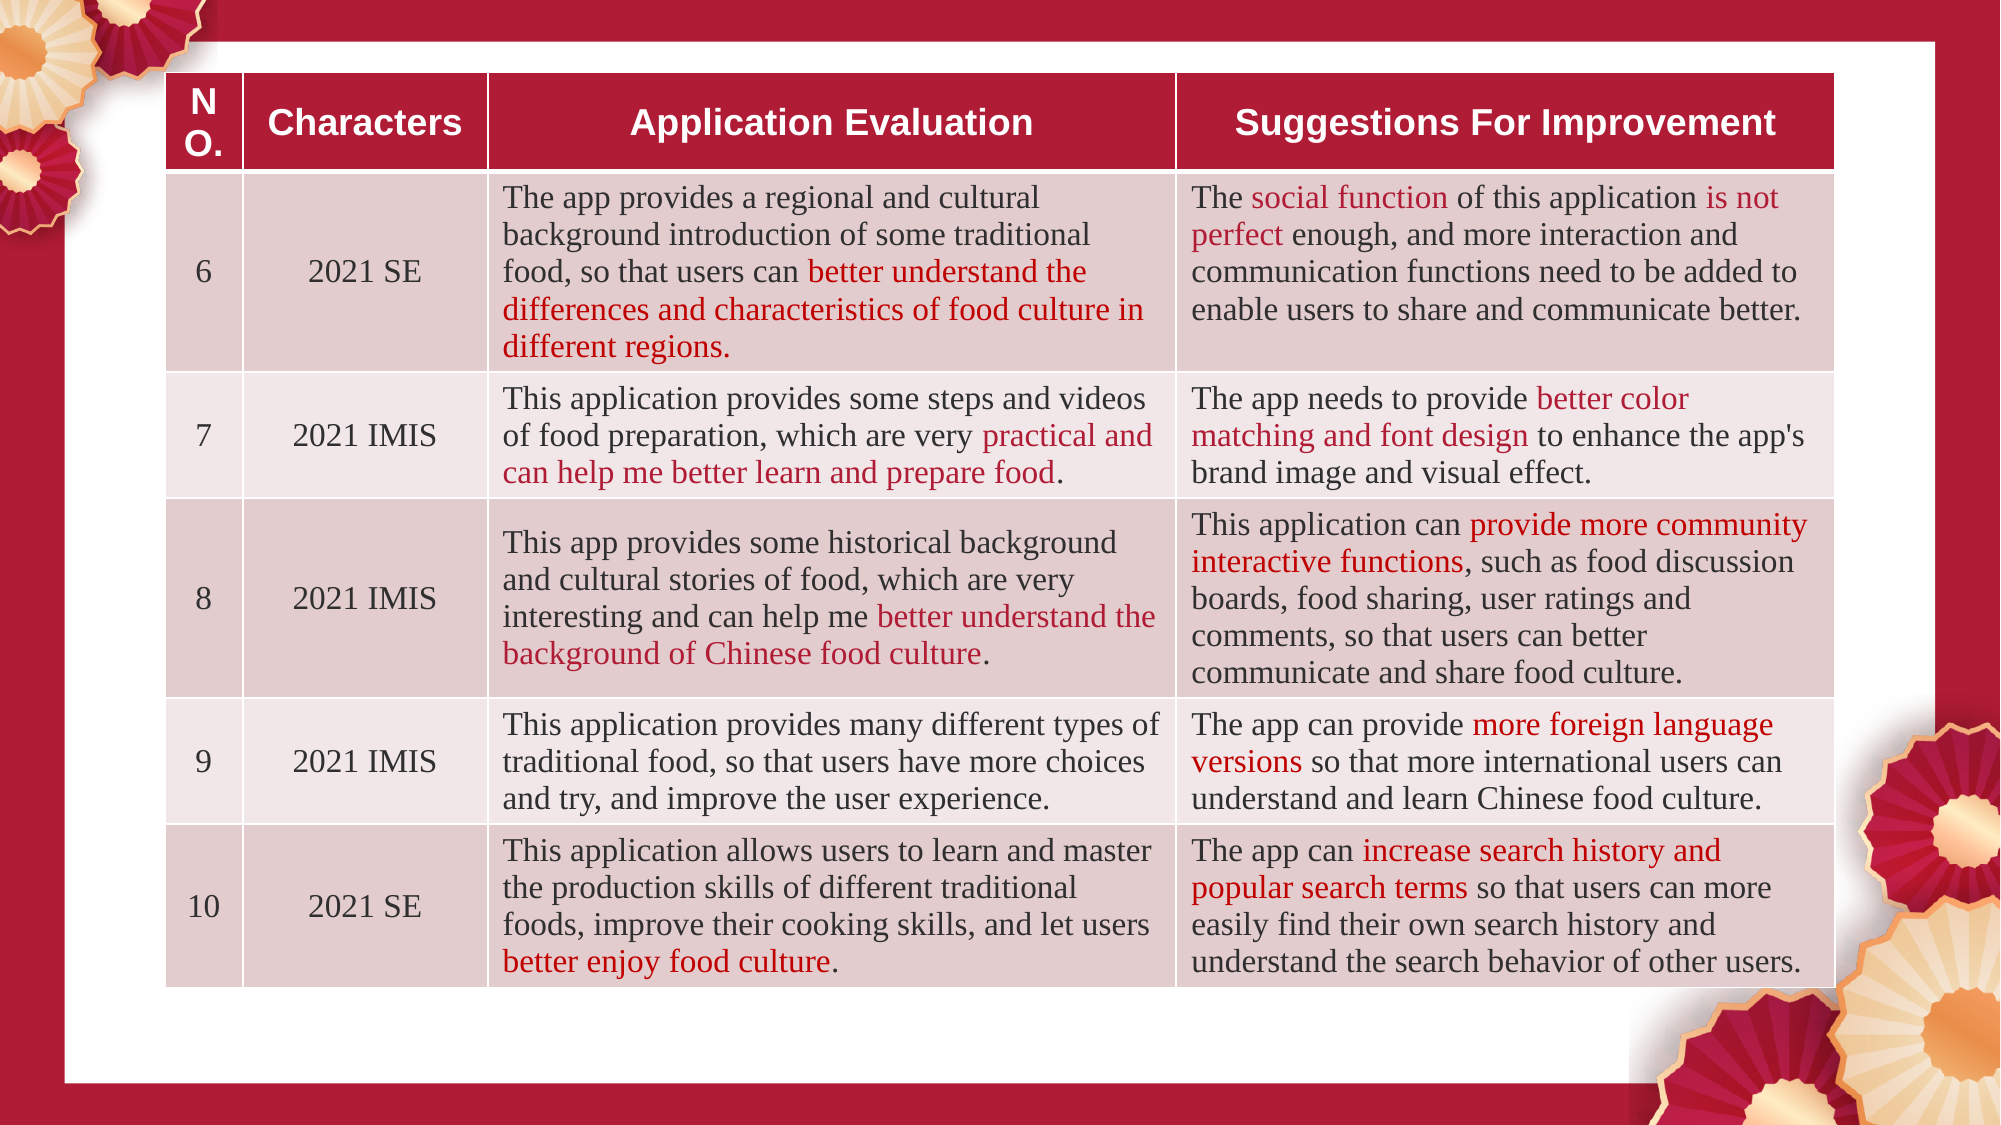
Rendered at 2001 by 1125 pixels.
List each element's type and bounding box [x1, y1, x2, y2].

text_box [0, 0, 2000, 1125]
